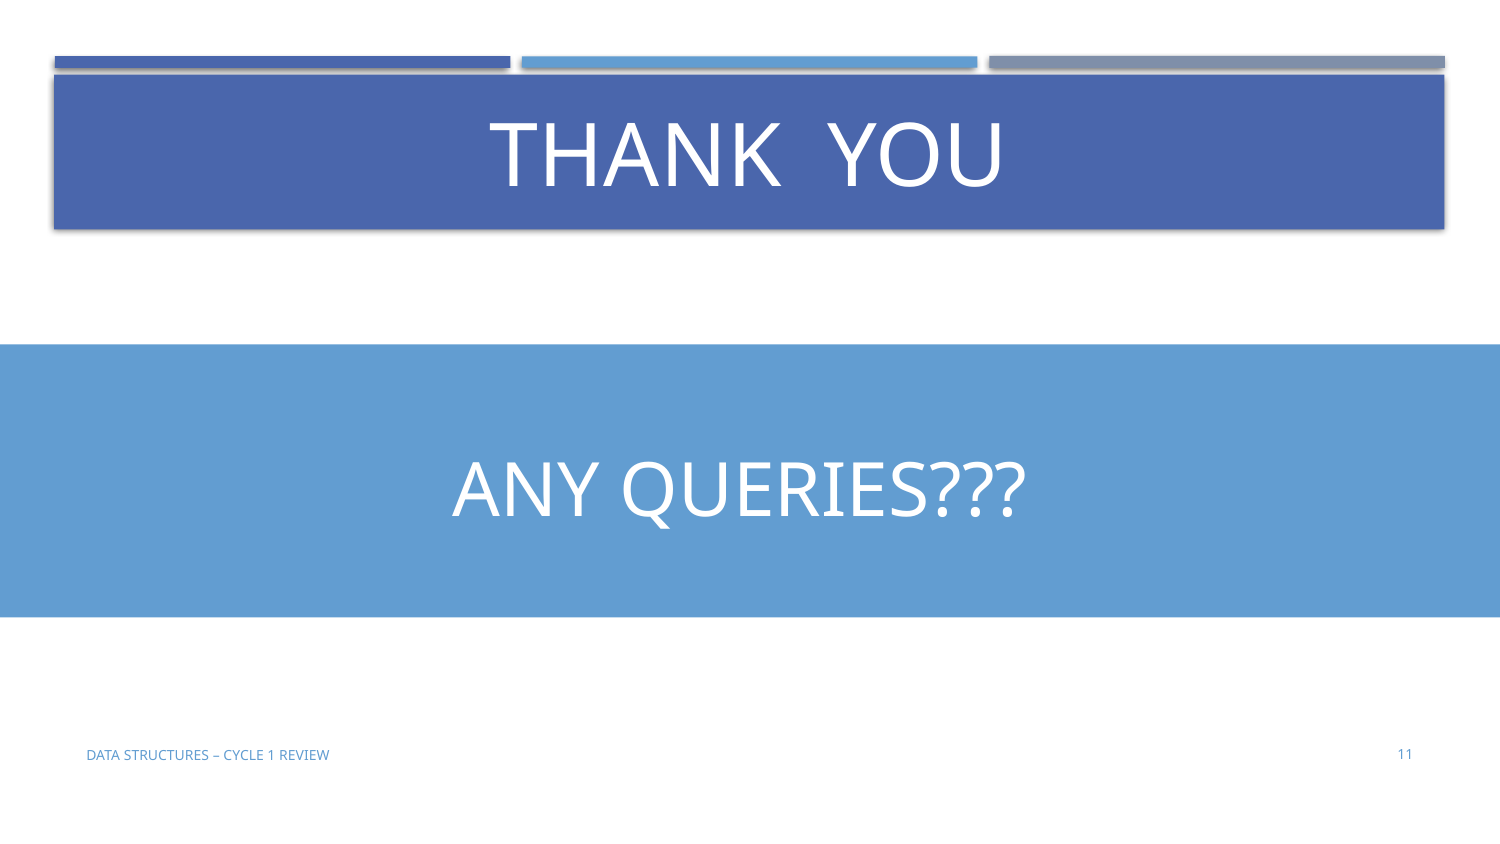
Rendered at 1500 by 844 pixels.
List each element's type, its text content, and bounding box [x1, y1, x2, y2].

title Thank You [70, 89, 1428, 212]
slide_number 11 [1298, 732, 1429, 778]
text_box Any queries??? [0, 344, 1500, 618]
footer DATA STRUCTURES – CYCLE 1 REVIEW [71, 732, 923, 778]
